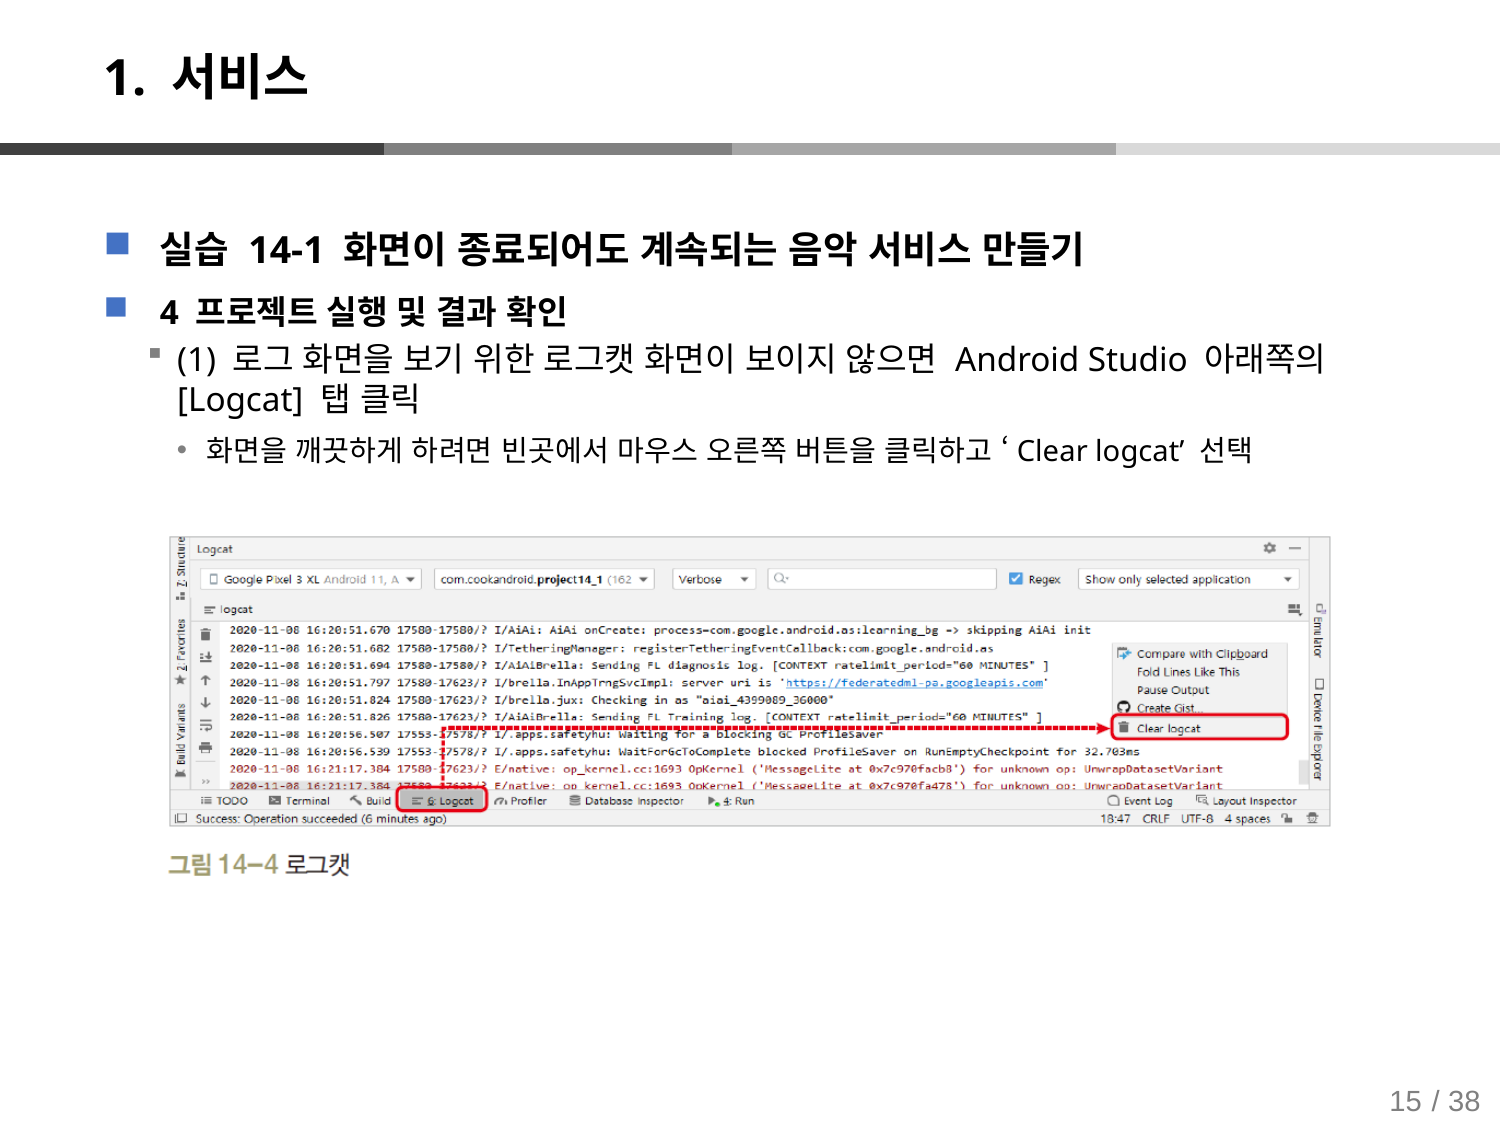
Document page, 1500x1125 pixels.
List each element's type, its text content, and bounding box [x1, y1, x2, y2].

picture [163, 532, 1336, 878]
list 실습 14-1 화면이 종료되어도 계속되는 음악 서비스 만들기 4 프로젝트 실행 및 결과 확인 (1) 로그 화면을 보기 위한 로그캣 화면이 보이지 않으면 Android Studio 아래쪽의 [Logcat] 탭 클릭 화면을 깨끗하게 하려면 빈곳에서 마우스 오른쪽 버튼을 클릭하고 ‘Clear logcat’ 선택 [88, 196, 1436, 1083]
title 1. 서비스 [88, 30, 1211, 121]
